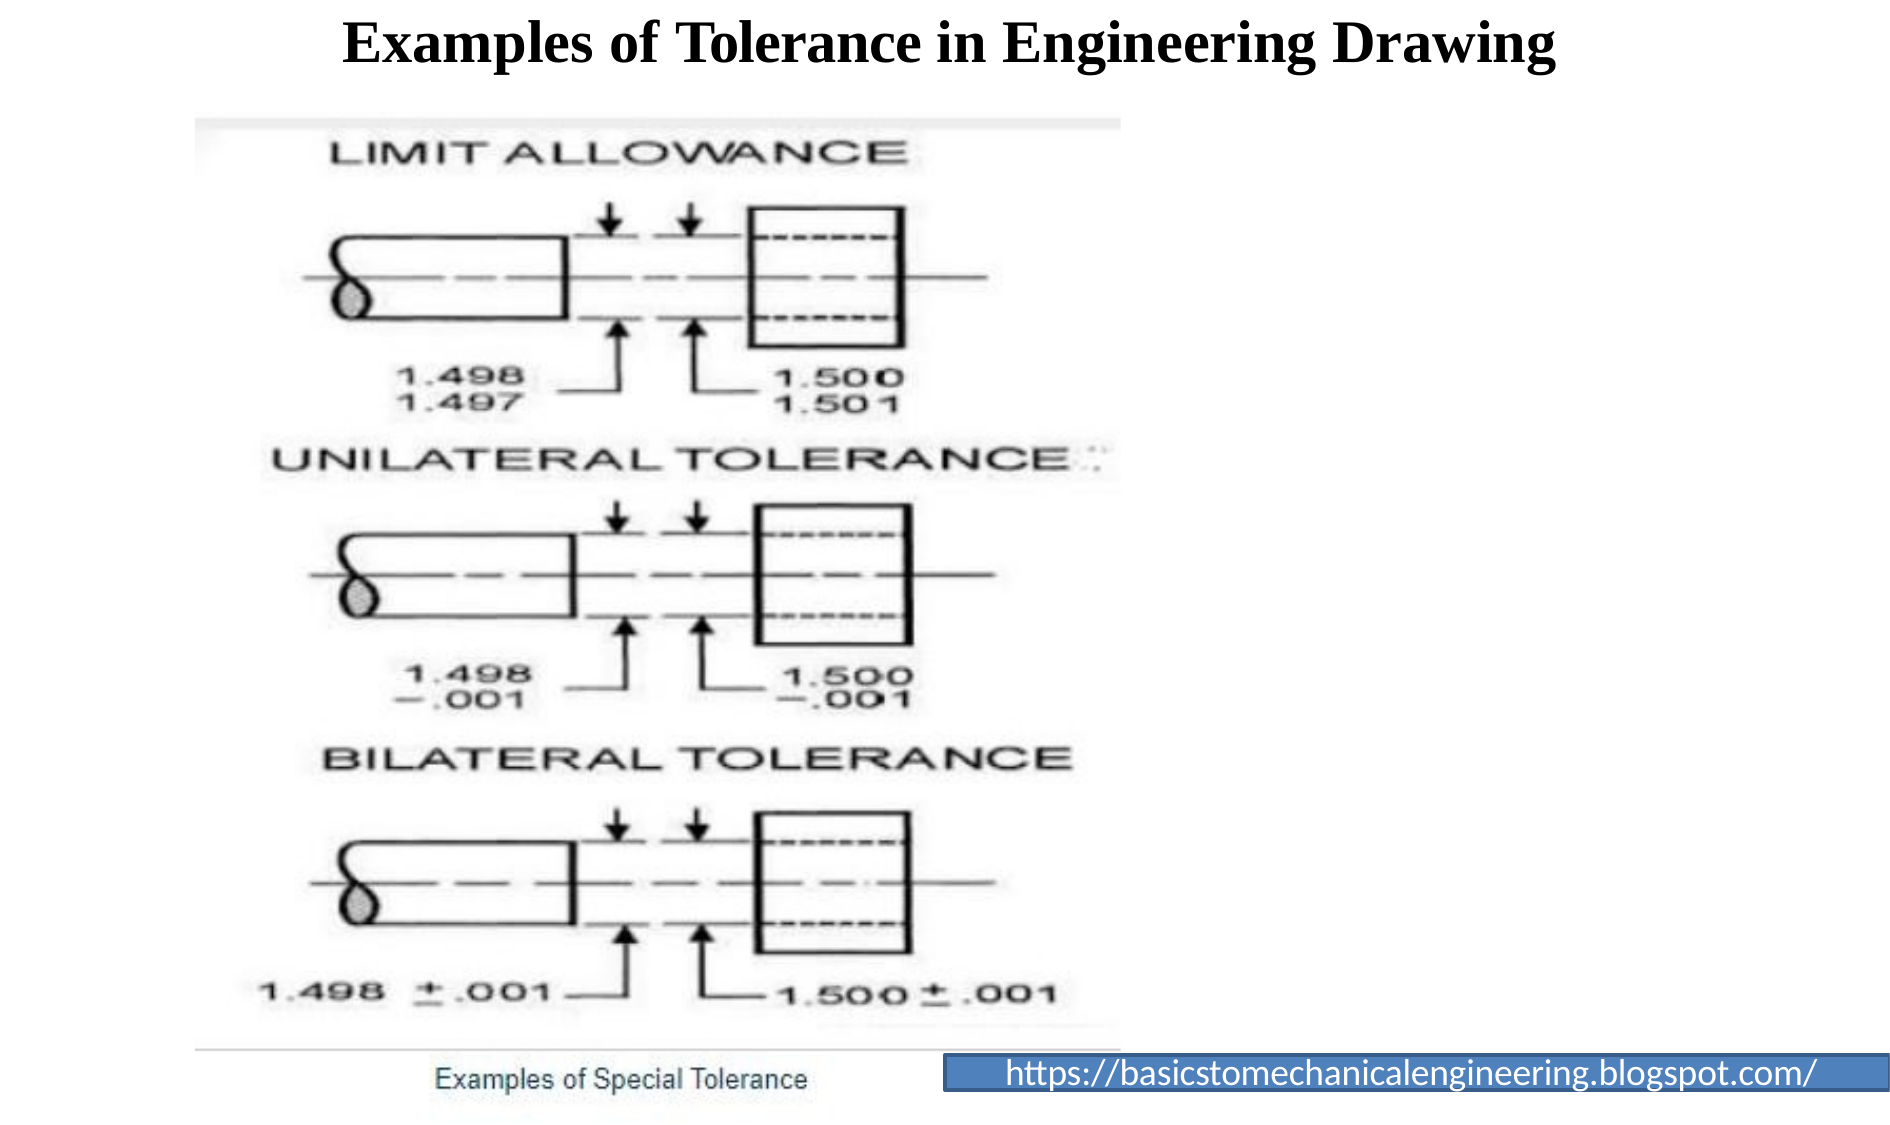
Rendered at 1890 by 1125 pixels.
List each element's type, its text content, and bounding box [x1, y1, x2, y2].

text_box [194, 112, 1890, 1124]
title Examples of Tolerance in Engineering Drawing [340, 0, 1564, 111]
